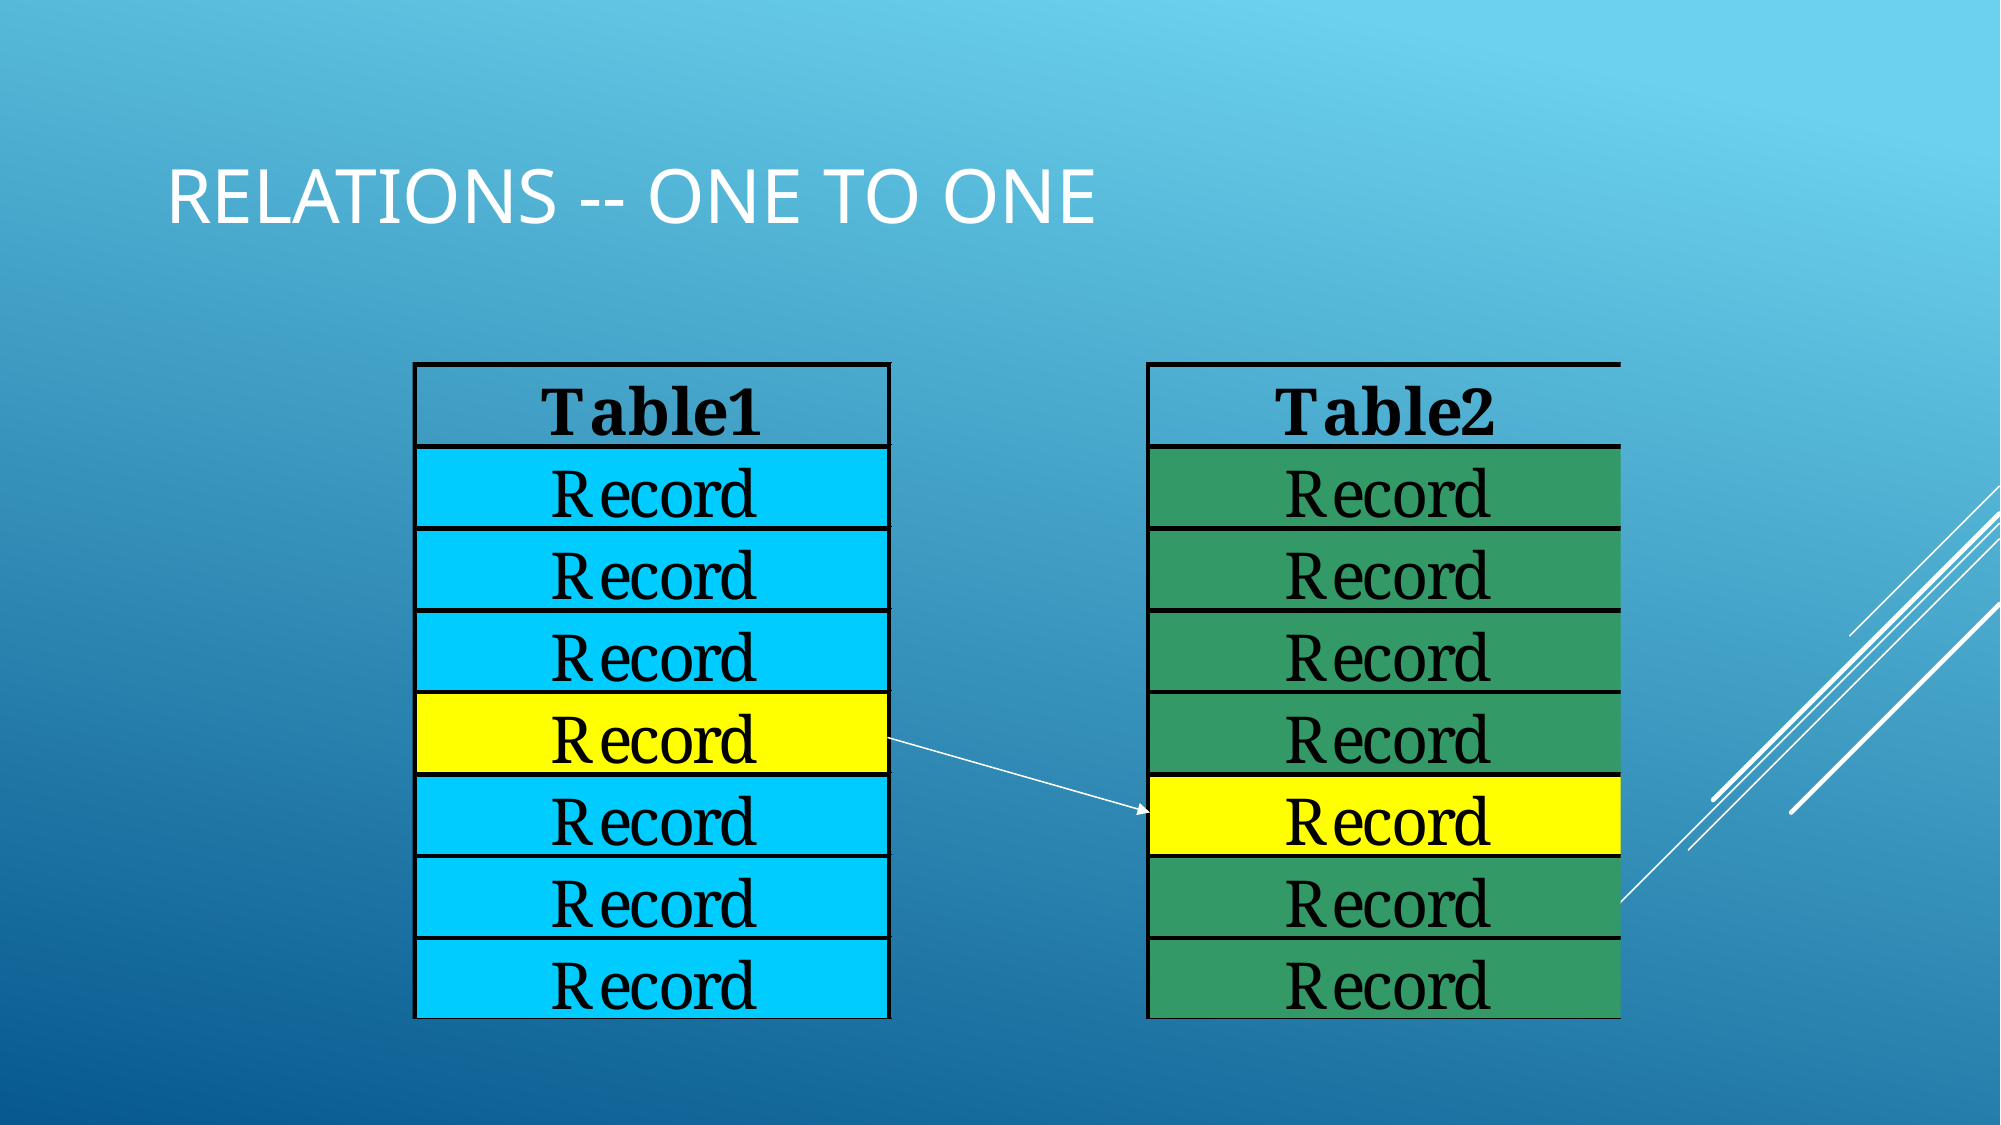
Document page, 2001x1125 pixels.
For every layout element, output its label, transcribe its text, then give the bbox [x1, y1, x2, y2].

title Relations -- One to One [150, 99, 1850, 288]
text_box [412, 362, 1626, 1023]
